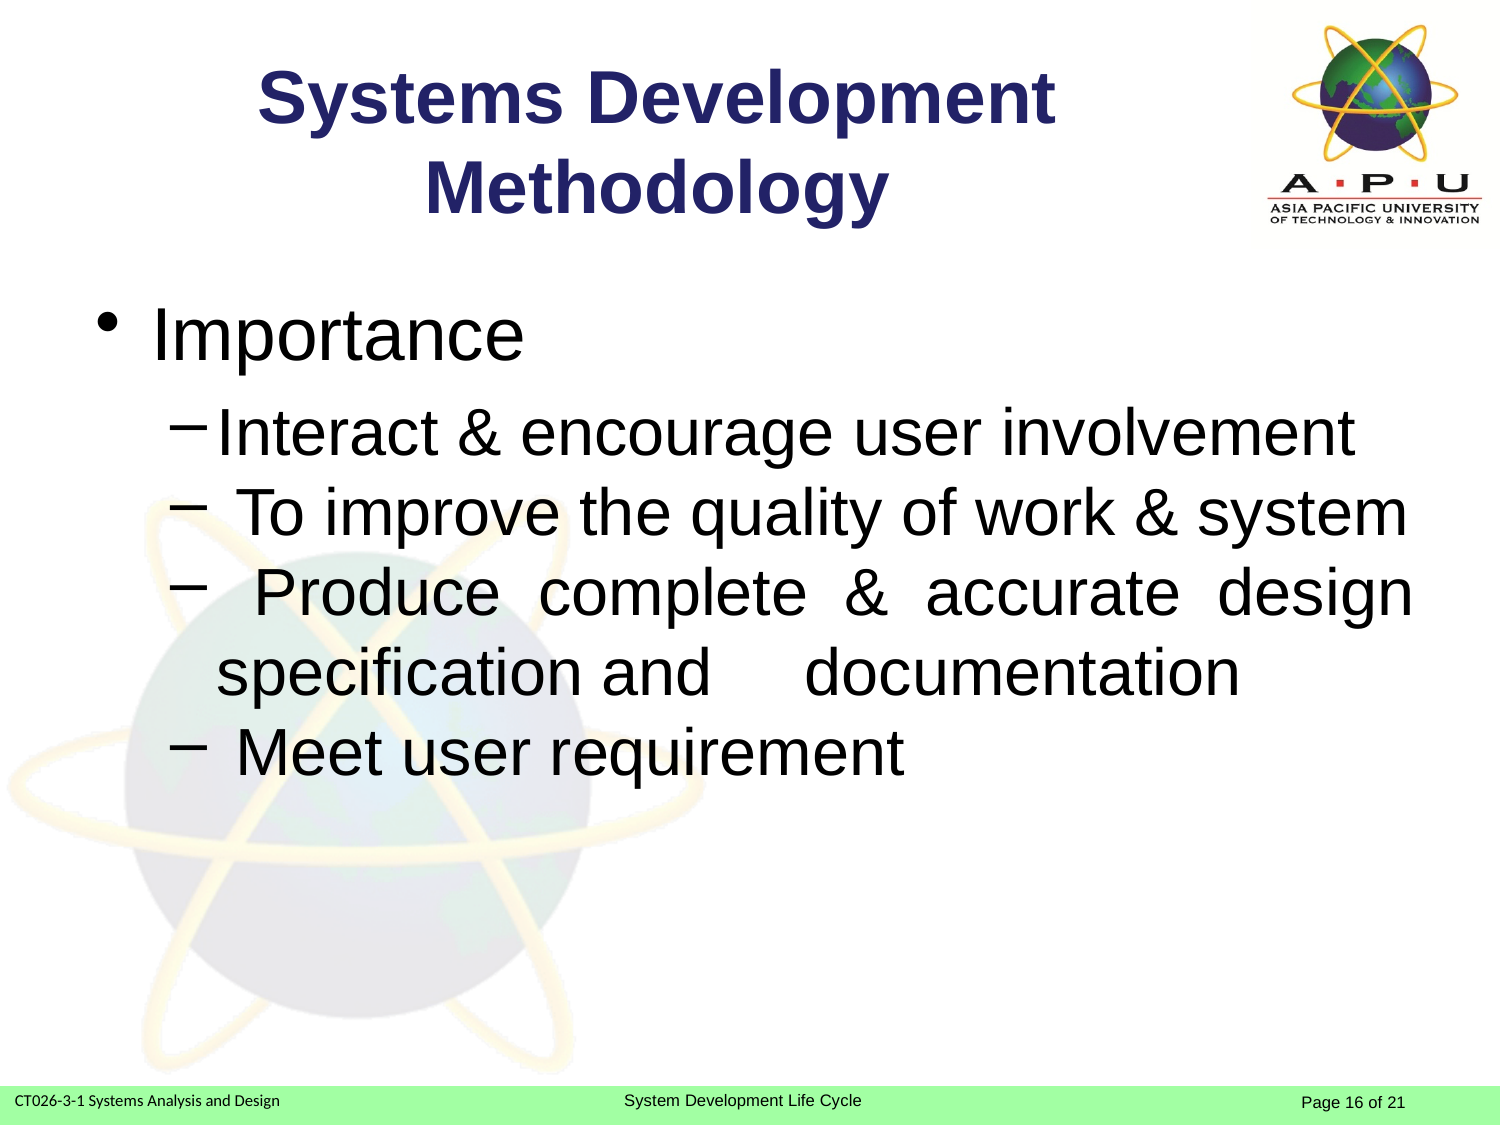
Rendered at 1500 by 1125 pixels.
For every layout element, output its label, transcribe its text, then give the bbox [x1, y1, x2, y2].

title Systems Development Methodology [79, 45, 1235, 233]
picture [1251, 0, 1500, 249]
list Importance Interact & encourage user involvement To improve the quality of work & system Produce complete & accurate design specification and documentation Meet user requirement [79, 278, 1430, 1021]
